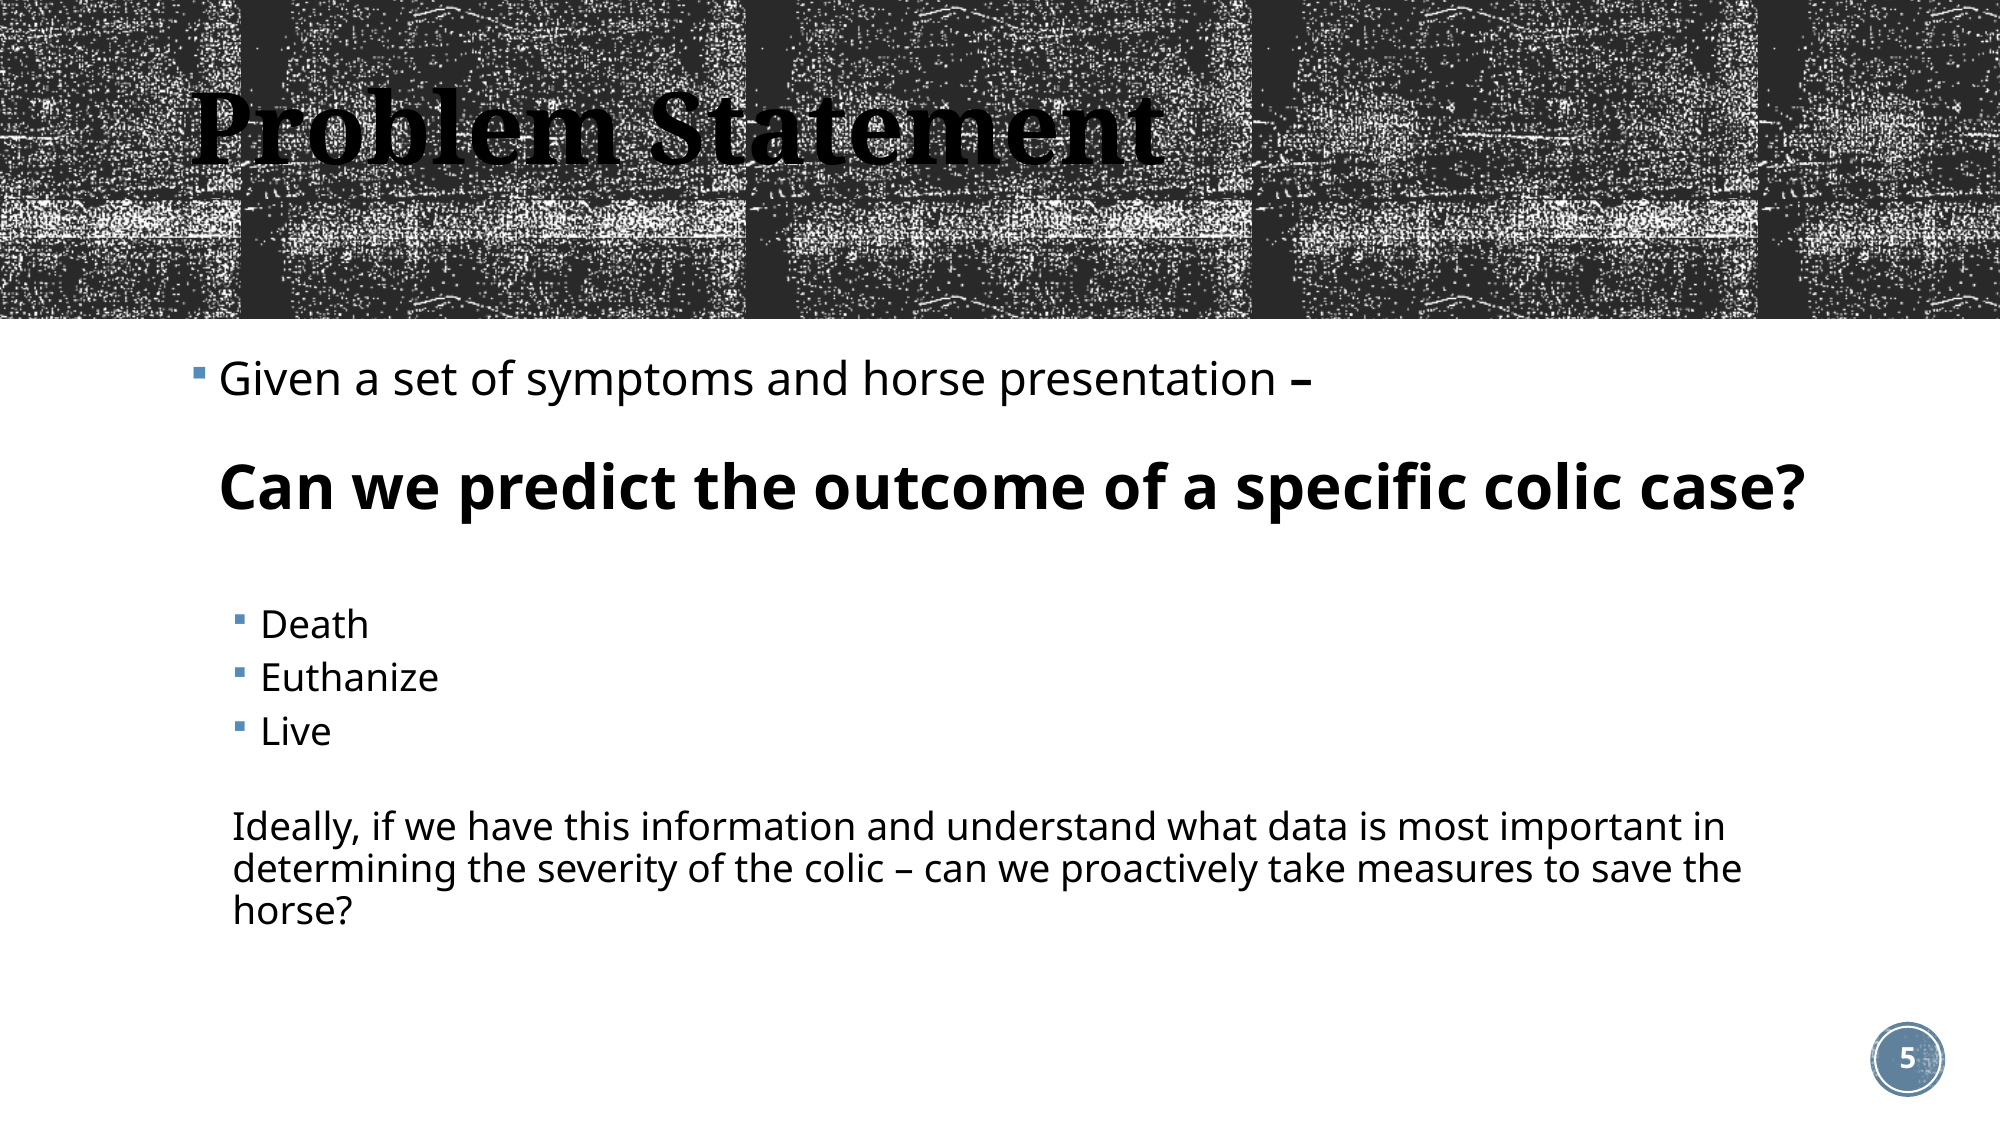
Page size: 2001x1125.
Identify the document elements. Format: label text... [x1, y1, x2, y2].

title Problem Statement [174, 0, 1825, 264]
table_cell Extremities Temperature [0, 0, 2000, 319]
slide_number 5 [1855, 1028, 1961, 1089]
list Given a set of symptoms and horse presentation – Can we predict the outcome of a specific colic case? Death Euthanize Live Ideally, if we have this information and understand what data is most important in determining the severity of the colic – can we proactively take measures to save the horse? [175, 348, 1826, 1013]
